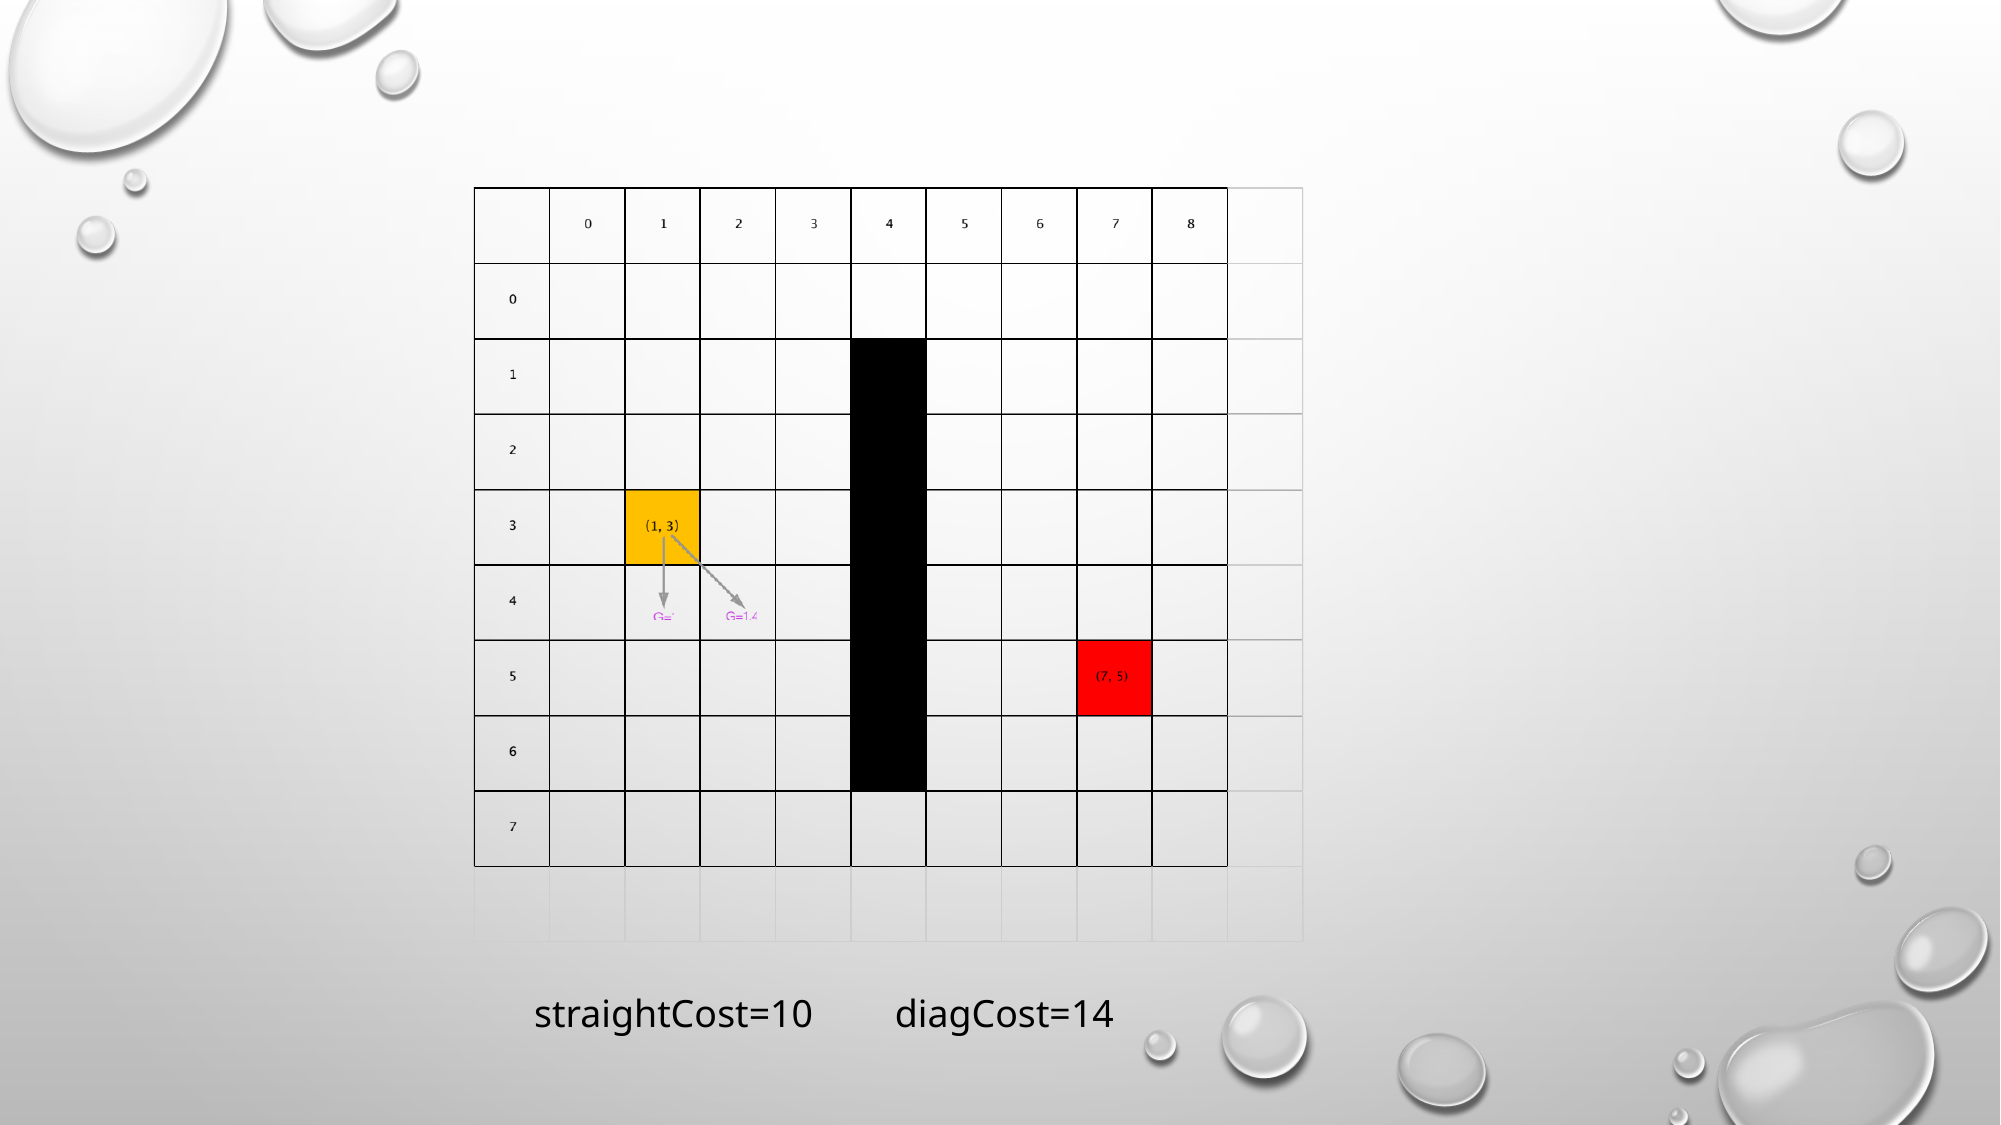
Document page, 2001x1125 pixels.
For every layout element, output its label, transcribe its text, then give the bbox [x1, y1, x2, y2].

picture [0, 0, 2000, 1125]
text_box straightCost=10 [519, 983, 829, 1043]
text_box diagCost=14 [880, 983, 1130, 1043]
